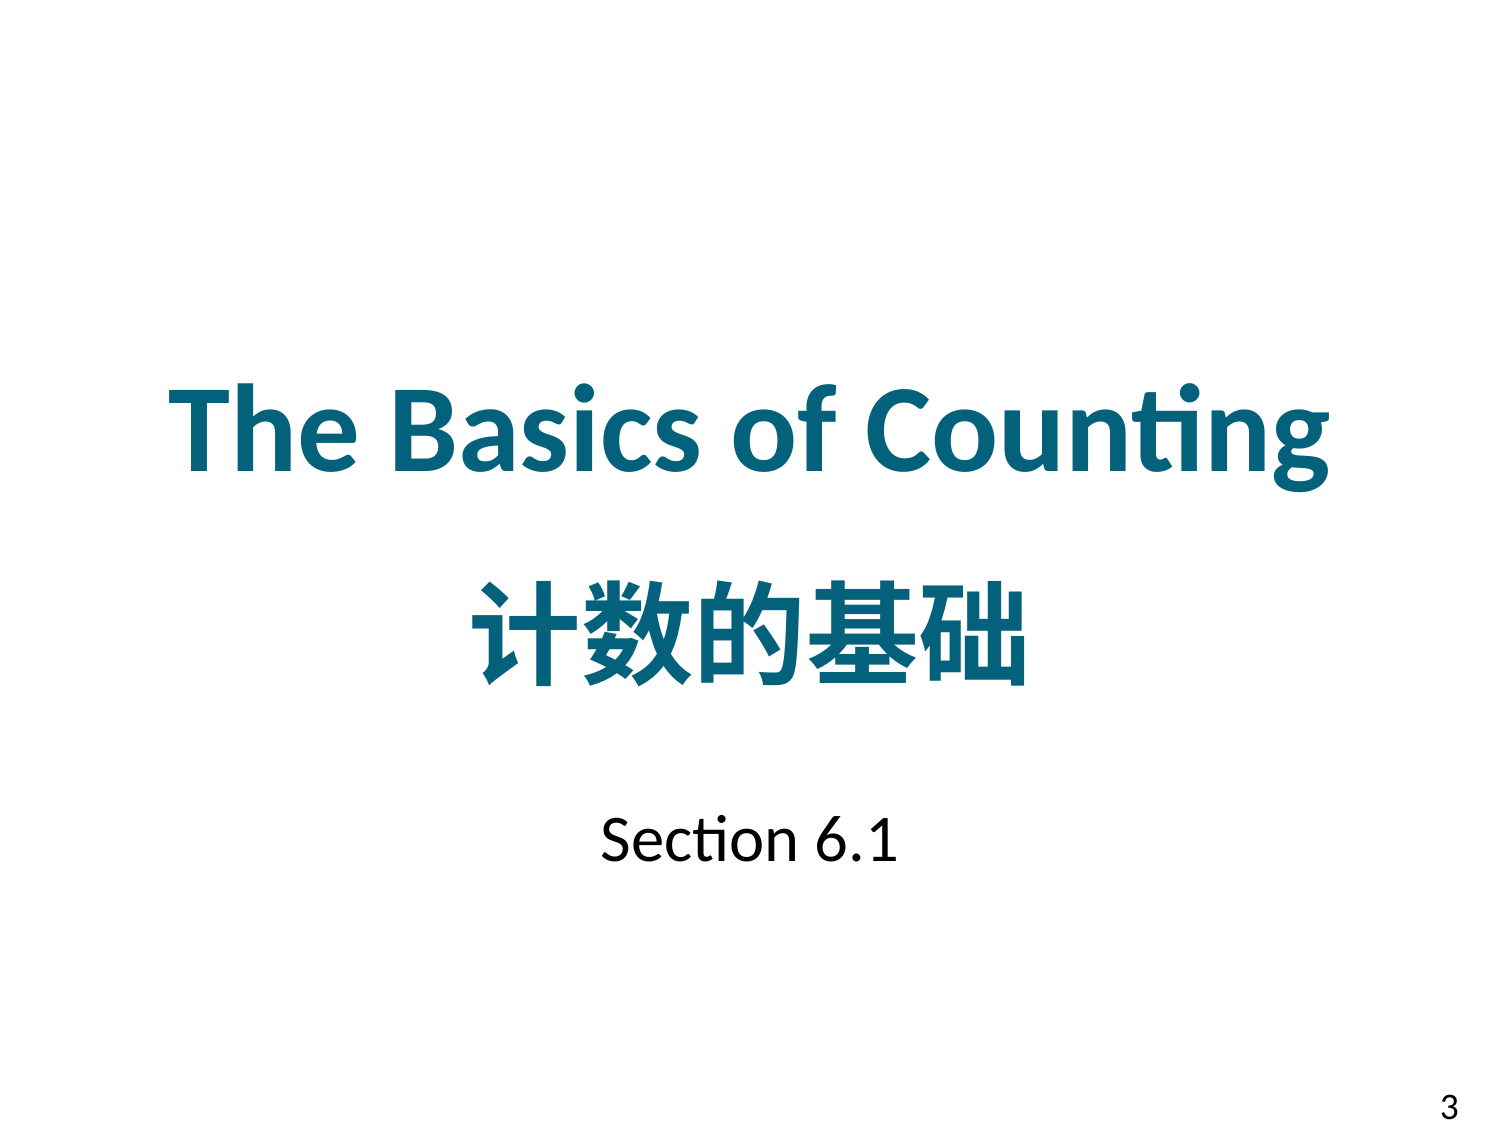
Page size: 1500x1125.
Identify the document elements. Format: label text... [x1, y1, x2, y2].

title The Basics of Counting 计数的基础 [0, 387, 1500, 583]
list Section 6.1 [525, 787, 975, 893]
